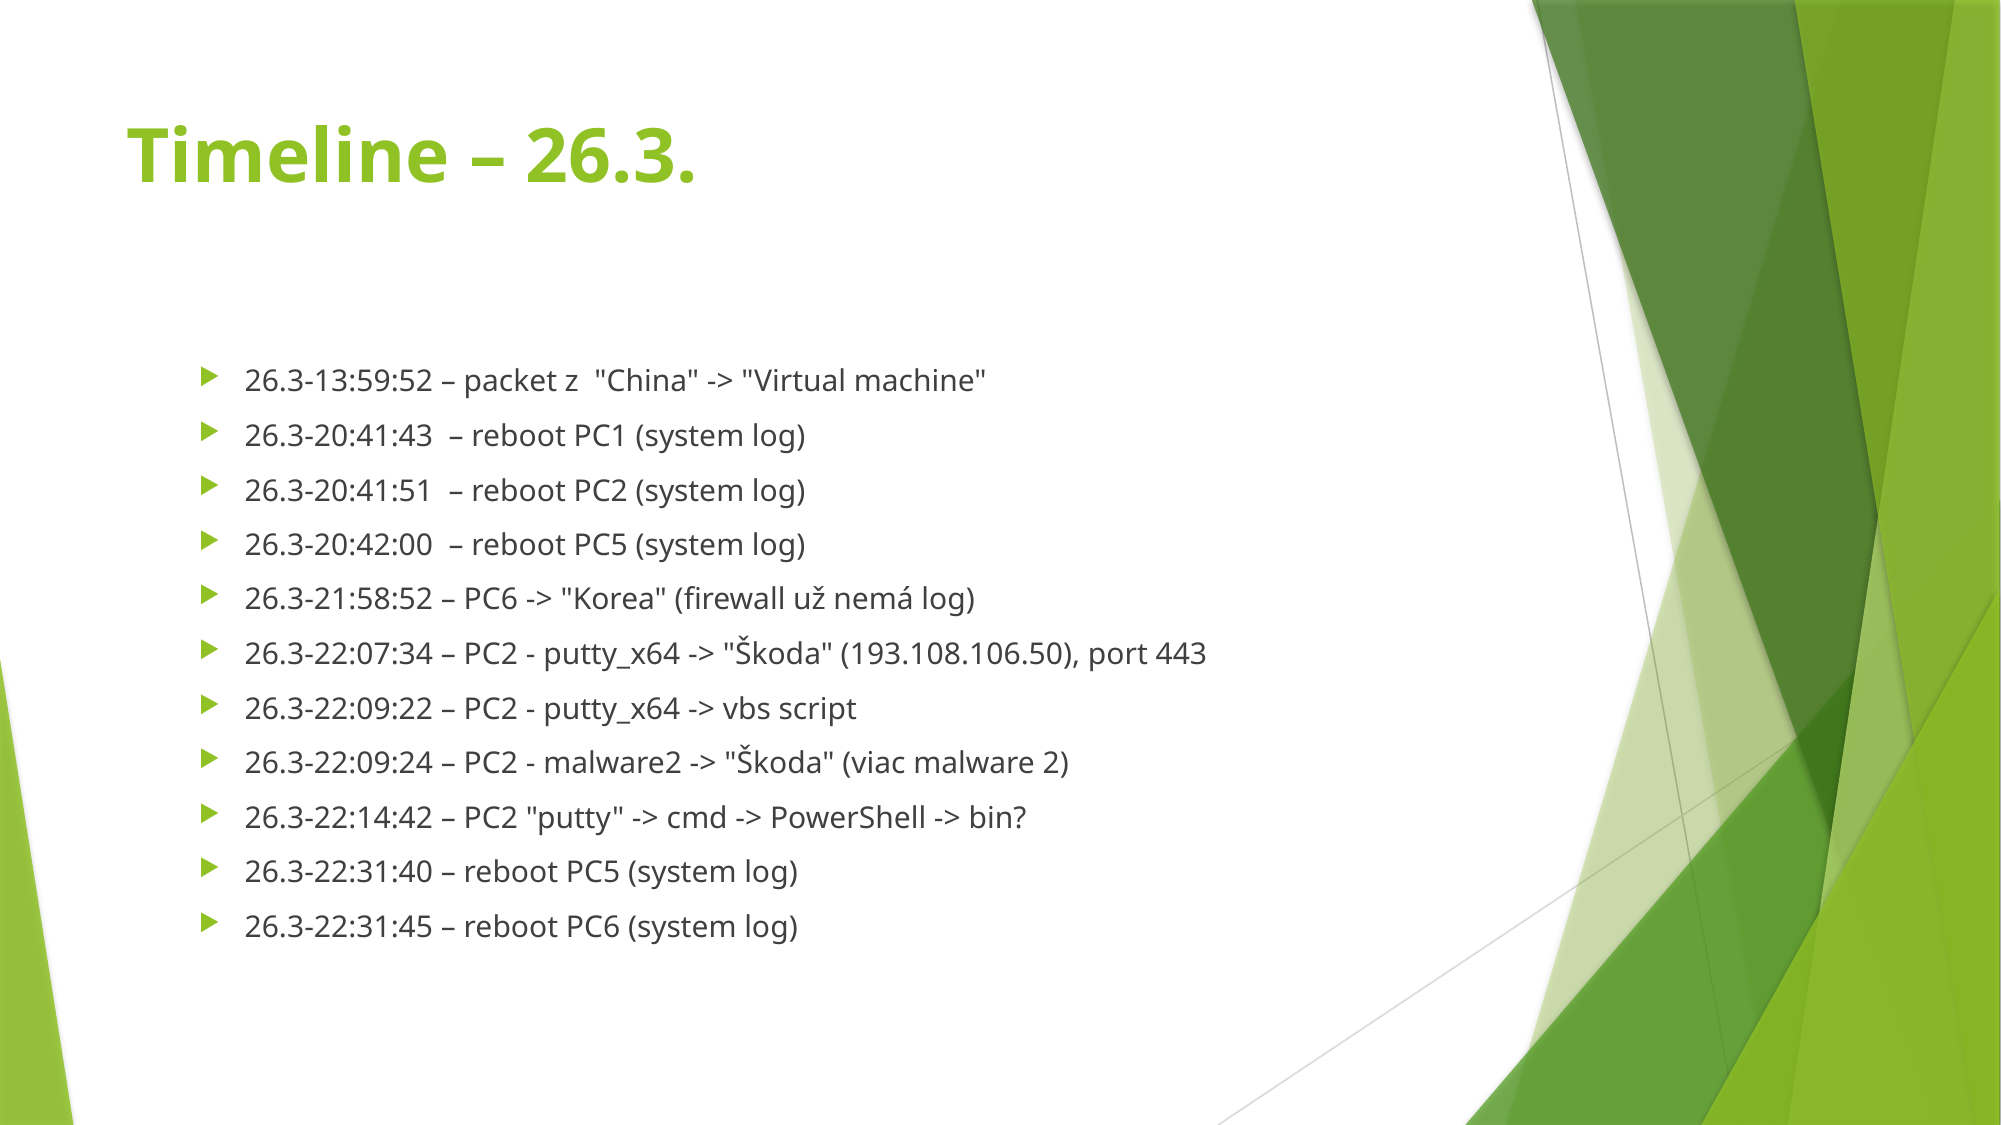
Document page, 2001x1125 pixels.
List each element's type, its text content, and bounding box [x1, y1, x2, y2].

title Timeline – 26.3. [111, 99, 1522, 317]
list 26.3-13:59:52 – packet z "China" -> "Virtual machine" 26.3-20:41:43 – reboot PC1 (system log) 26.3-20:41:51 – reboot PC2 (system log) 26.3-20:42:00 – reboot PC5 (system log) 26.3-21:58:52 – PC6 -> "Korea" (firewall už nemá log) 26.3-22:07:34 – PC2 - putty_x64 -> "Škoda" (193.108.106.50), port 443 26.3-22:09:22 – PC2 - putty_x64 -> vbs script 26.3-22:09:24 – PC2 - malware2 -> "Škoda" (viac malware 2) 26.3-22:14:42 – PC2 "putty" -> cmd -> PowerShell -> bin? 26.3-22:31:40 – reboot PC5 (system log) 26.3-22:31:45 – reboot PC6 (system log) [111, 354, 1522, 992]
